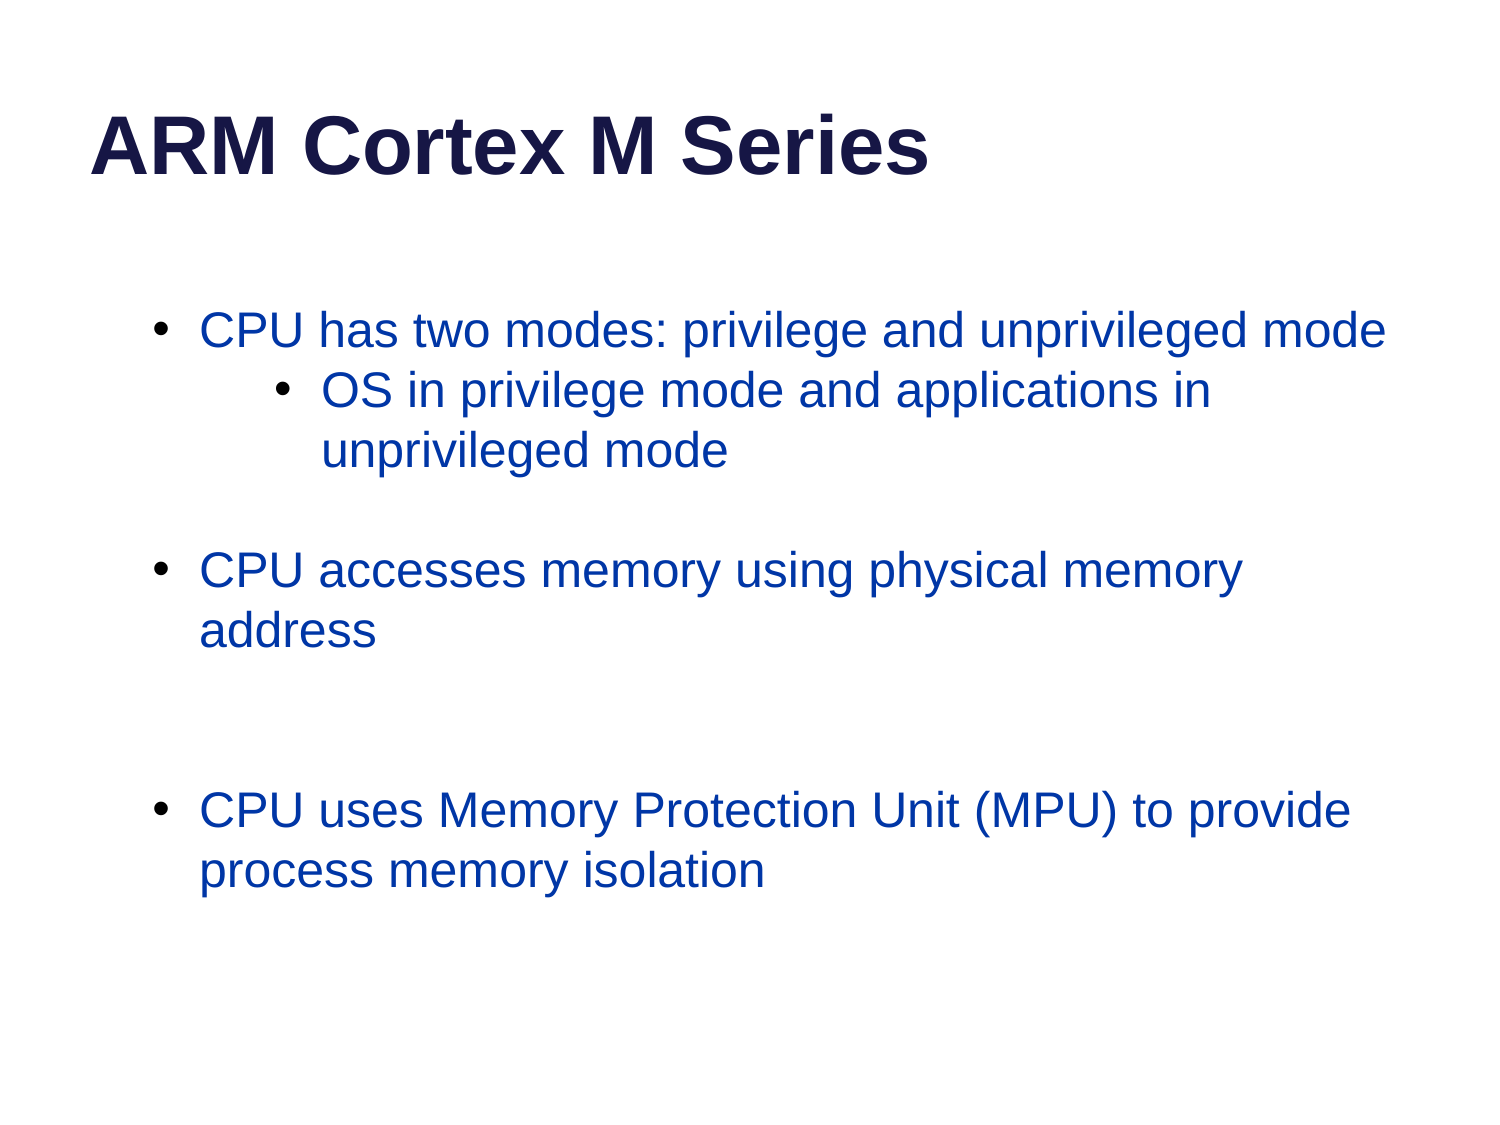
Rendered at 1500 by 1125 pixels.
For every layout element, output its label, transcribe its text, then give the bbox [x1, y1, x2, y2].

title ARM Cortex M Series [75, 0, 1425, 200]
text_box CPU has two modes: privilege and unprivileged mode OS in privilege mode and applications in unprivileged mode CPU accesses memory using physical memory address CPU uses Memory Protection Unit (MPU) to provide process memory isolation [137, 290, 1425, 906]
